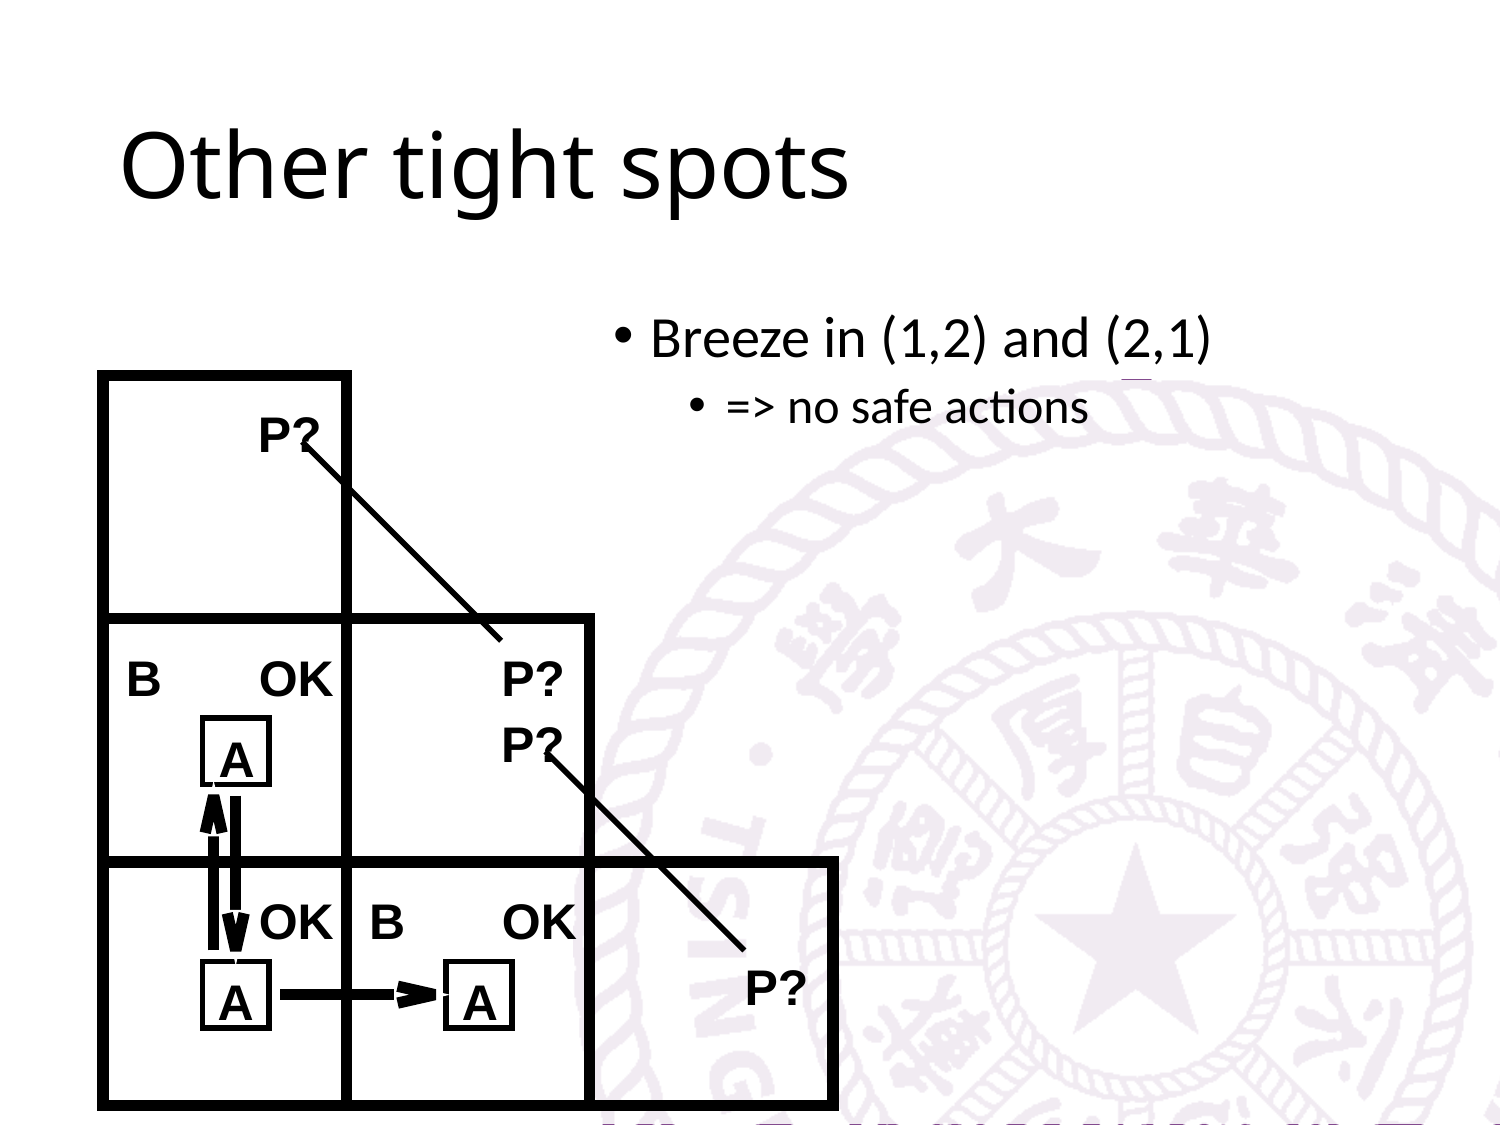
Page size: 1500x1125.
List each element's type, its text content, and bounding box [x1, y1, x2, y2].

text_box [103, 375, 833, 1106]
list Breeze in (1,2) and (2,1) => no safe actions [598, 299, 1397, 1014]
title Other tight spots [103, 59, 1397, 278]
